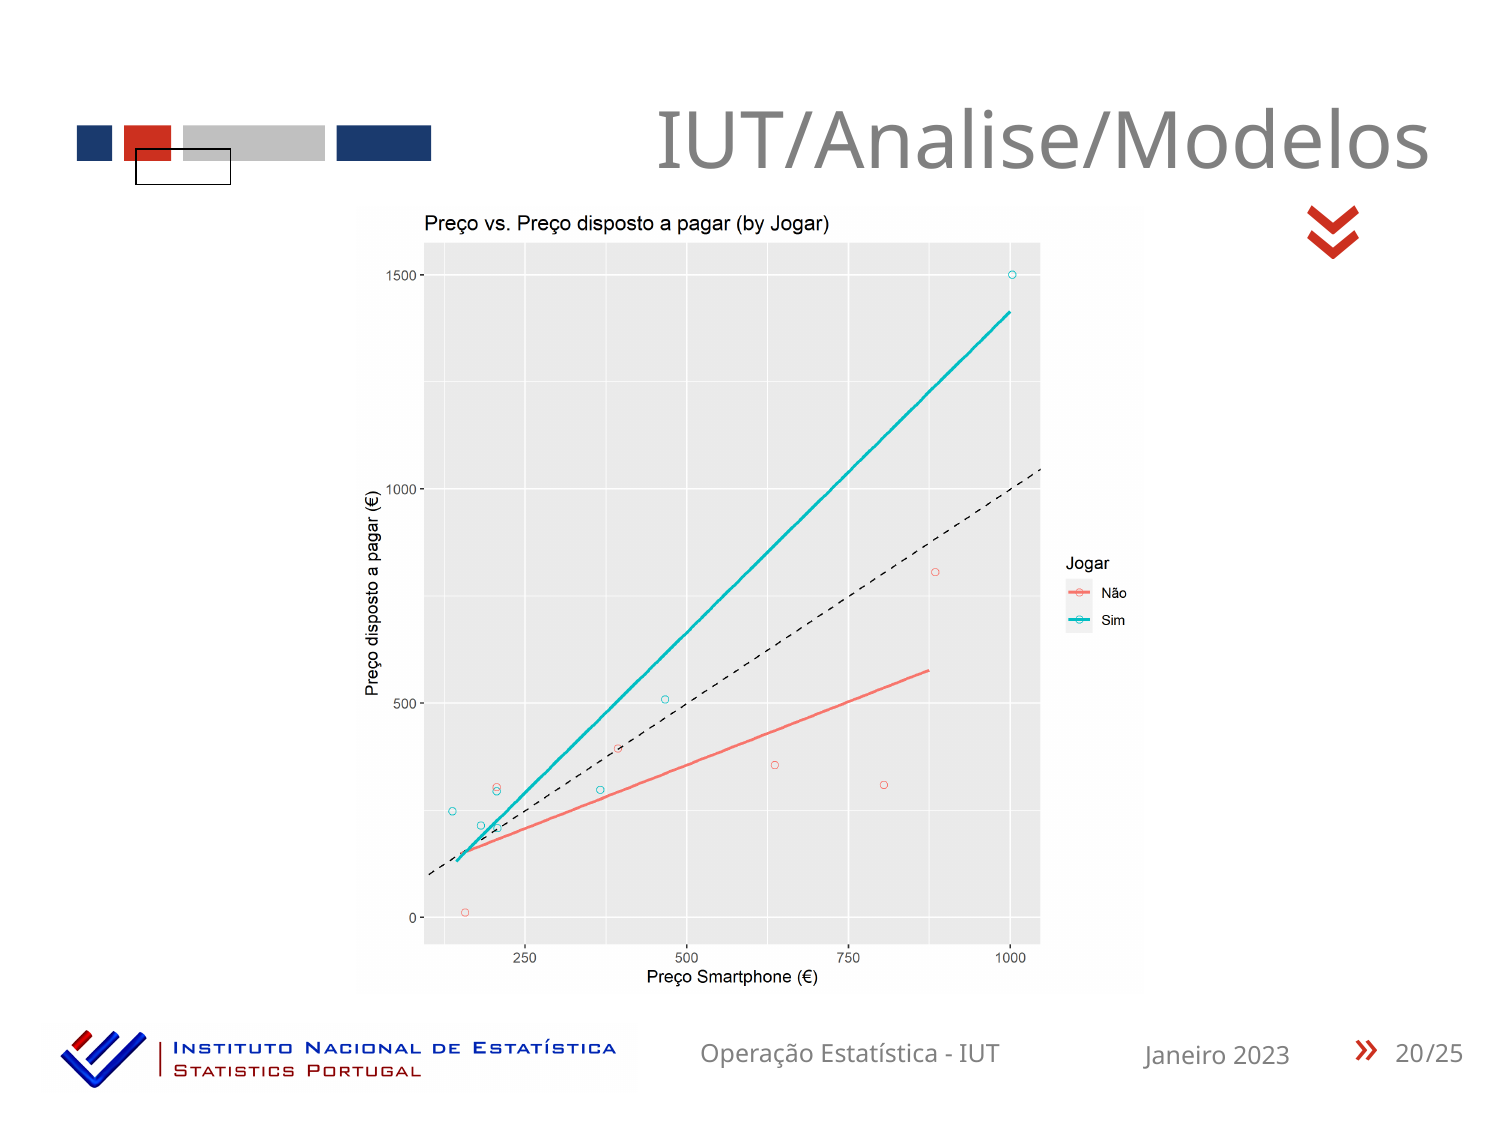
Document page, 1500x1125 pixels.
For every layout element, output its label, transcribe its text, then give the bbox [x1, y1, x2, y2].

text_box « [1234, 207, 1400, 280]
picture [41, 1023, 638, 1093]
picture [356, 206, 1144, 995]
text_box 20 [1380, 1029, 1447, 1075]
text_box IUT/Analise/Modelos [454, 66, 1447, 207]
